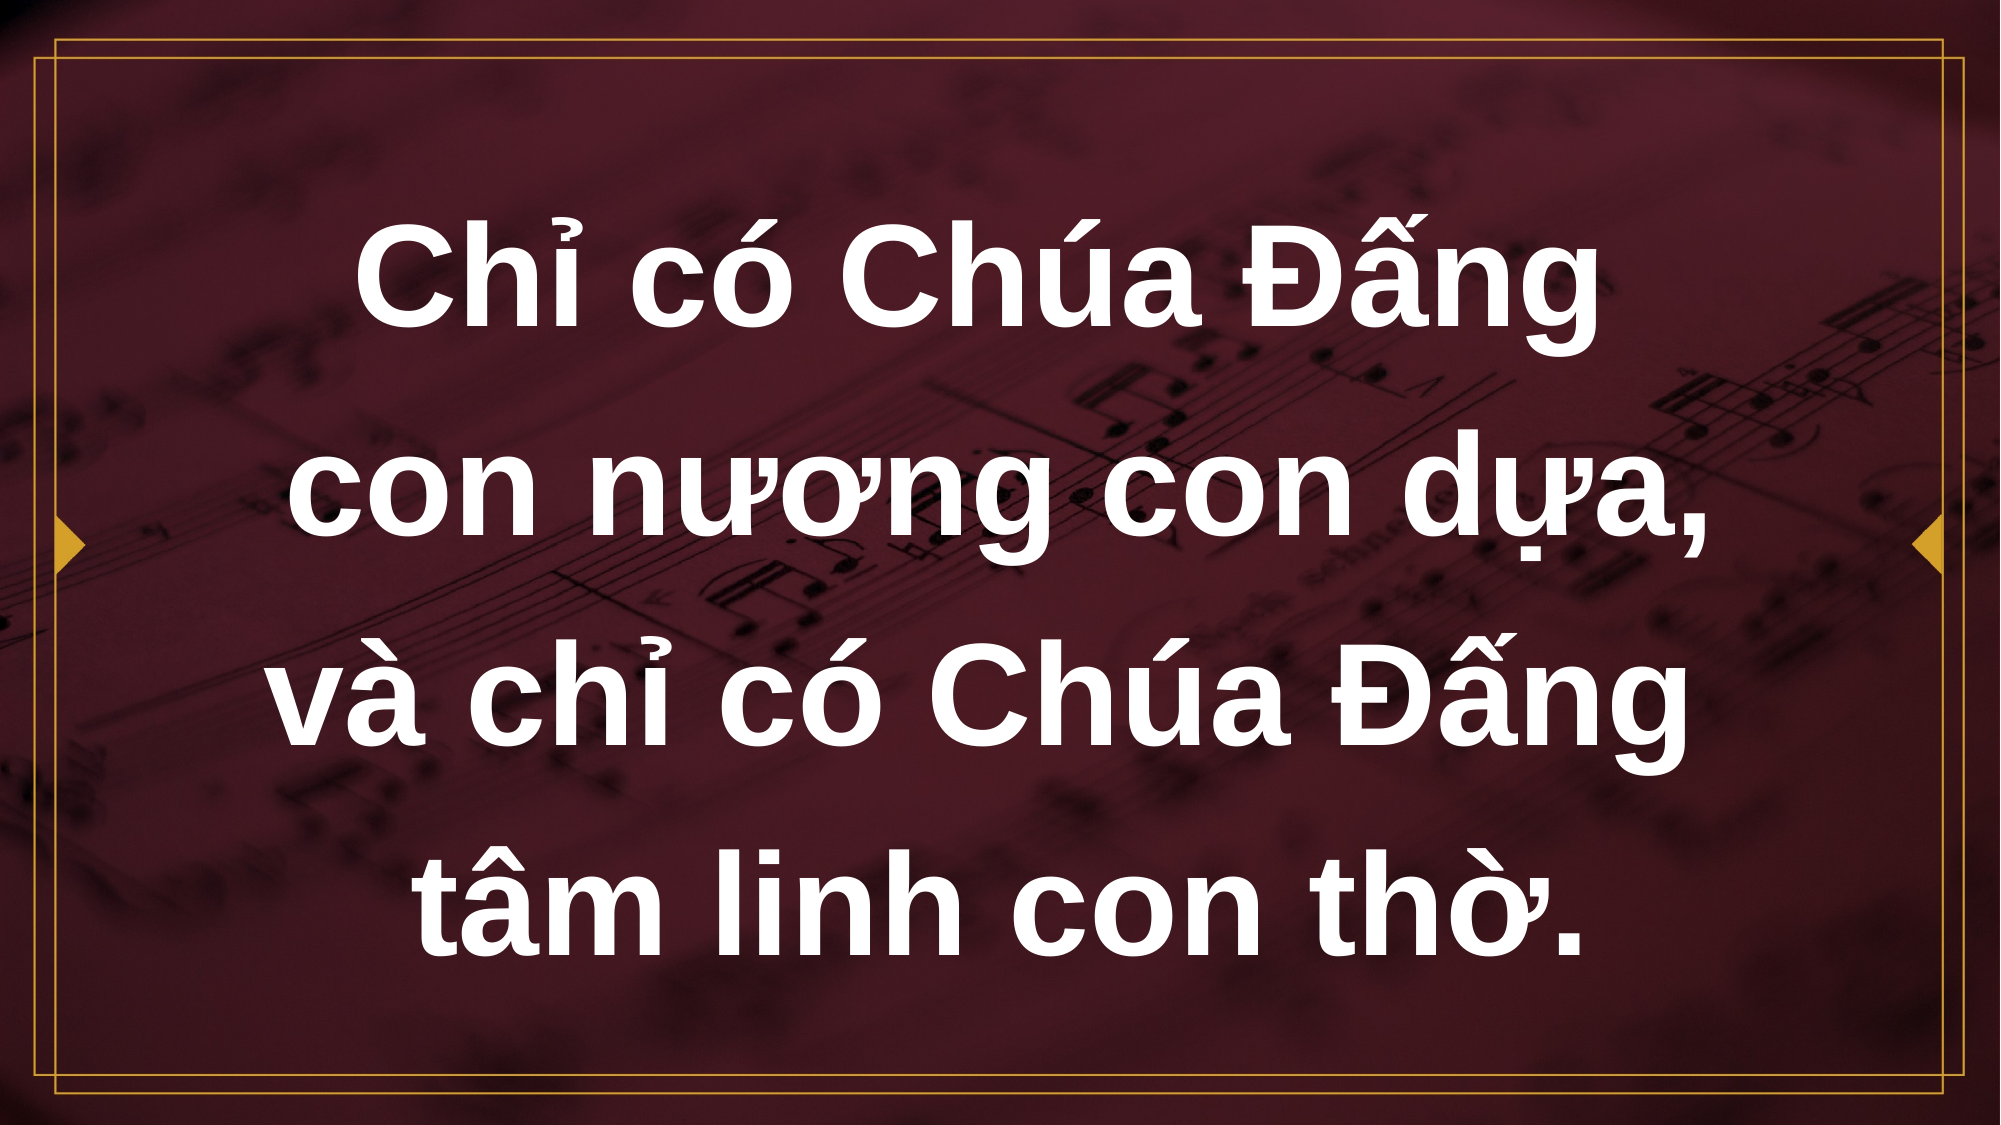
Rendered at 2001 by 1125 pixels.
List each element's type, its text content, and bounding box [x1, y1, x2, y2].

title Chỉ có Chúa Đấng con nương con dựa, và chỉ có Chúa Đấng tâm linh con thờ. [55, 53, 1945, 1077]
picture [0, 0, 2000, 1125]
